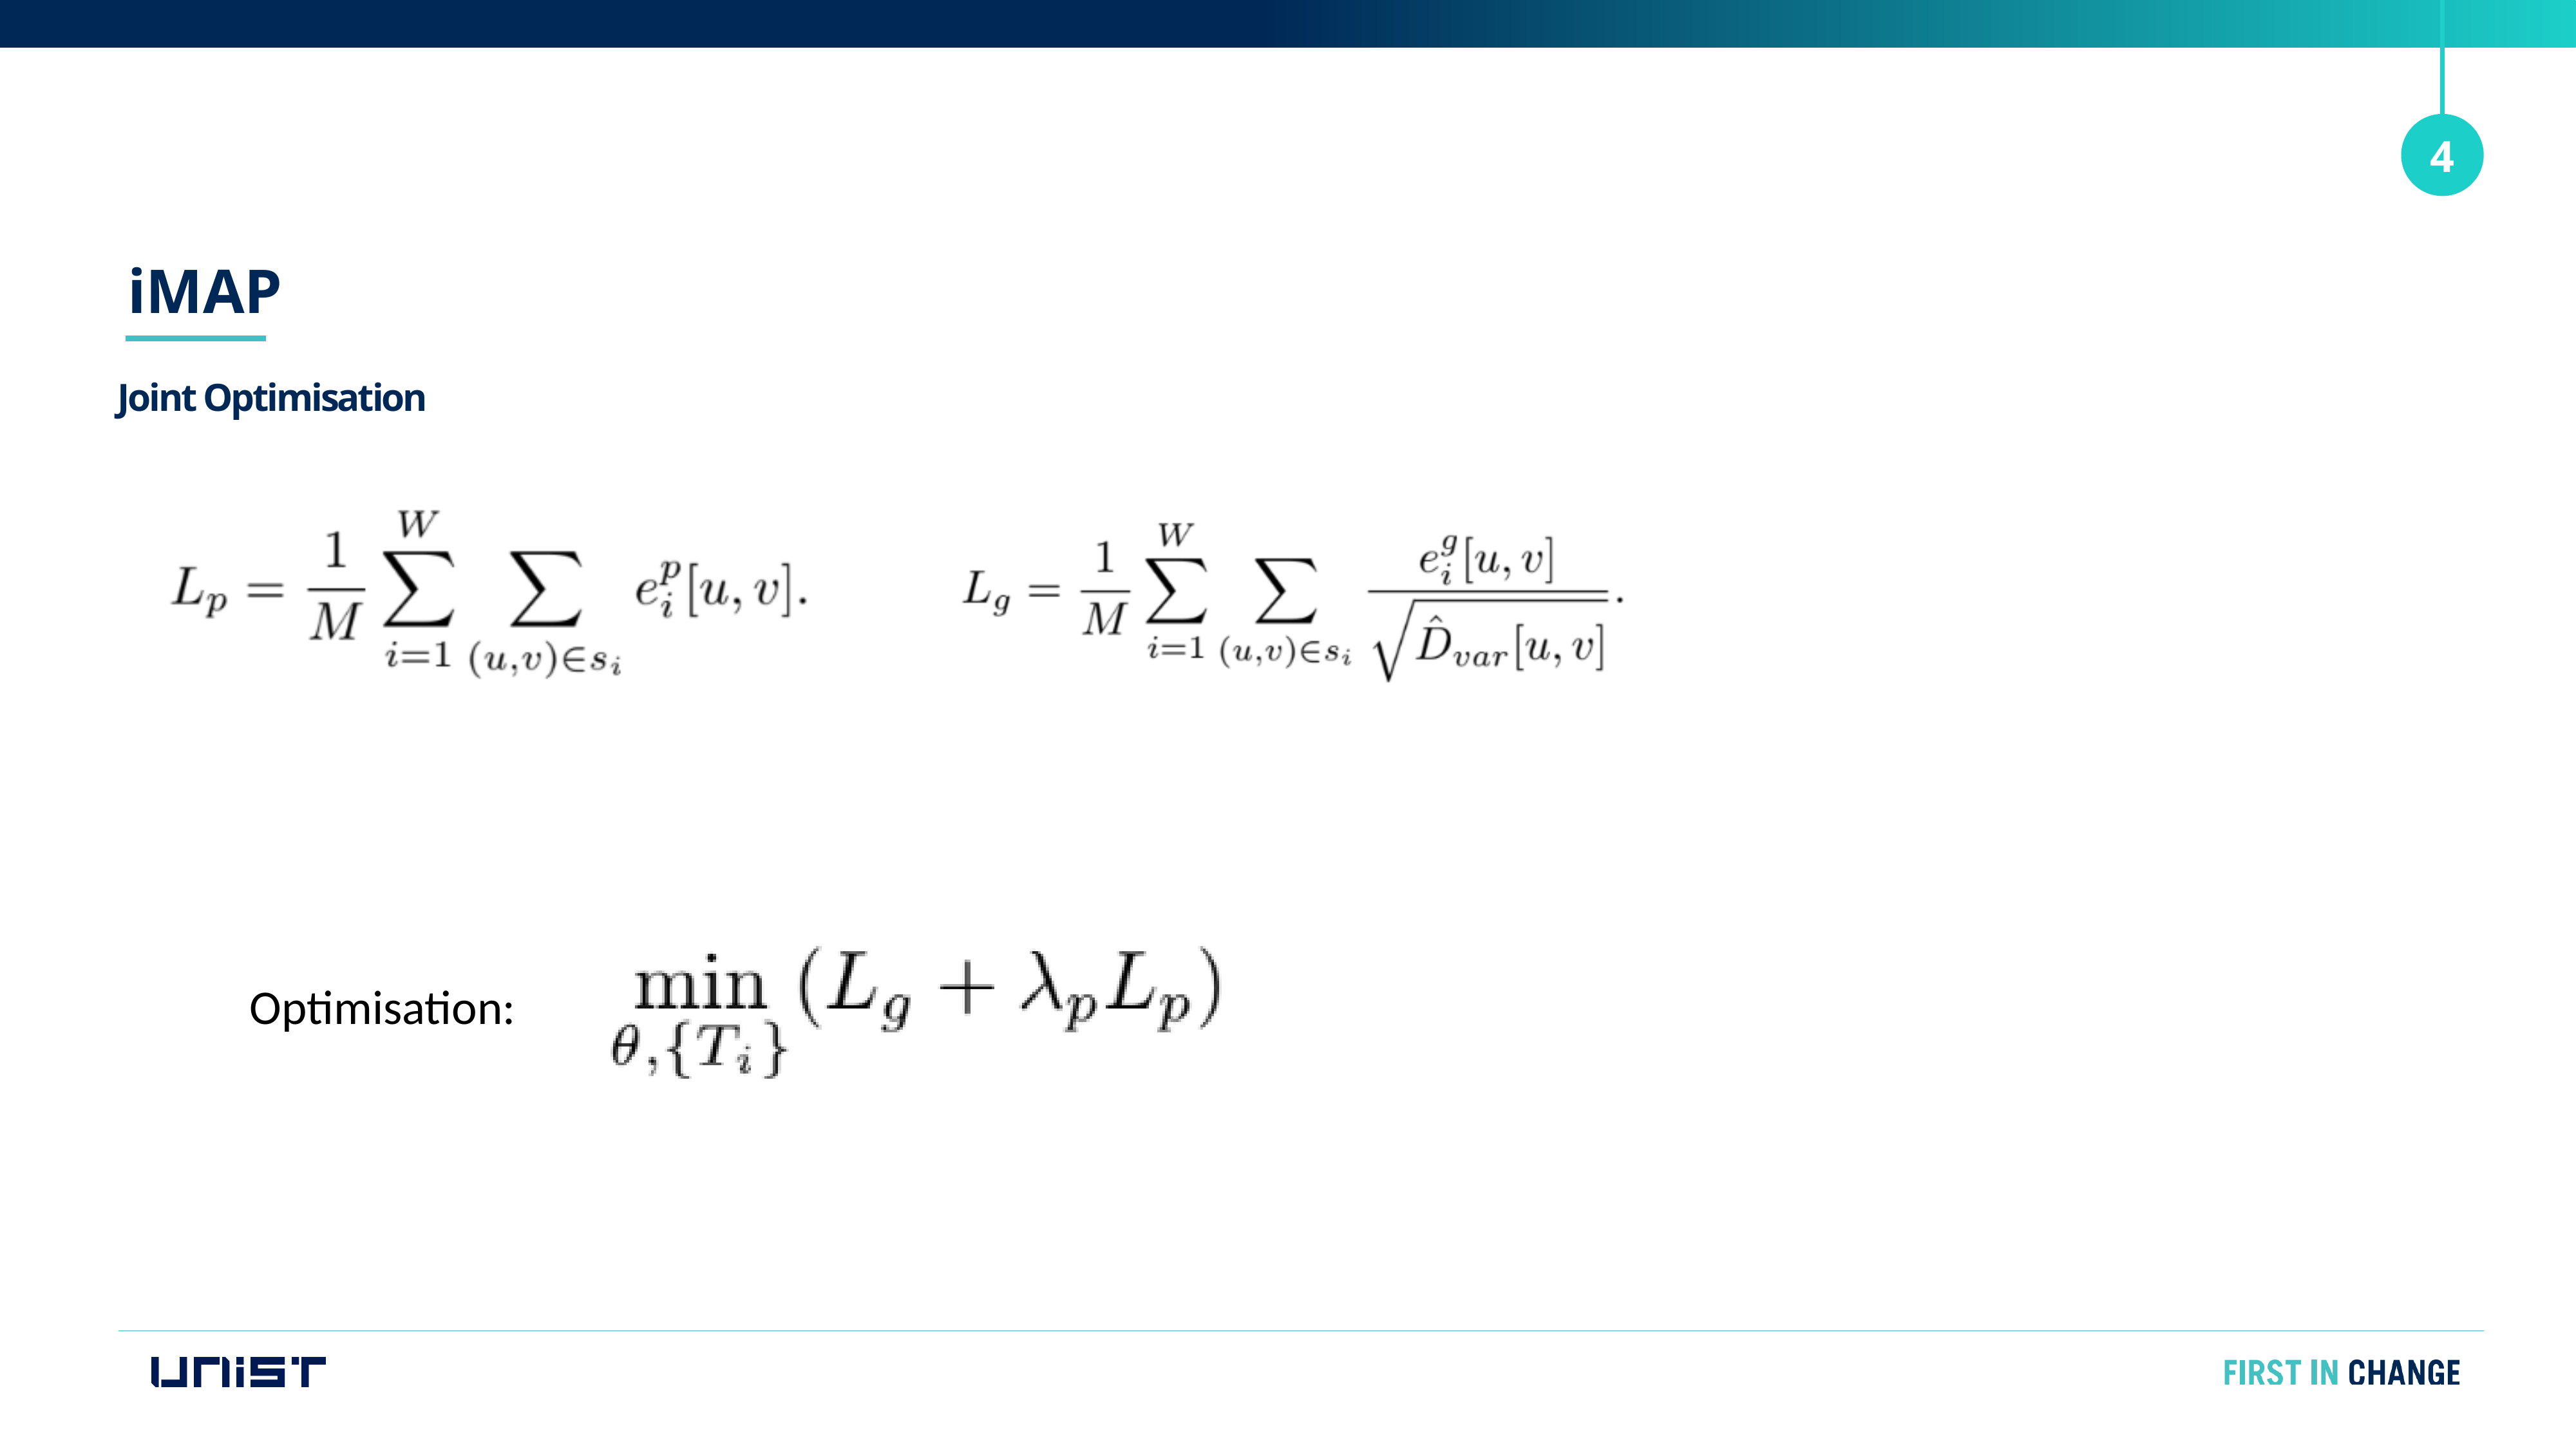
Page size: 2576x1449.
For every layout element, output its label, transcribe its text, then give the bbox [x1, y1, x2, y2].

picture [554, 895, 1236, 1084]
picture [2224, 1359, 2460, 1385]
text_box Optimisation: [240, 971, 526, 1039]
picture [151, 1357, 326, 1387]
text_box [0, 0, 2576, 196]
text_box Joint Optimisation [108, 368, 437, 424]
text_box iMAP [118, 248, 713, 330]
picture [932, 499, 1643, 698]
picture [111, 470, 837, 715]
